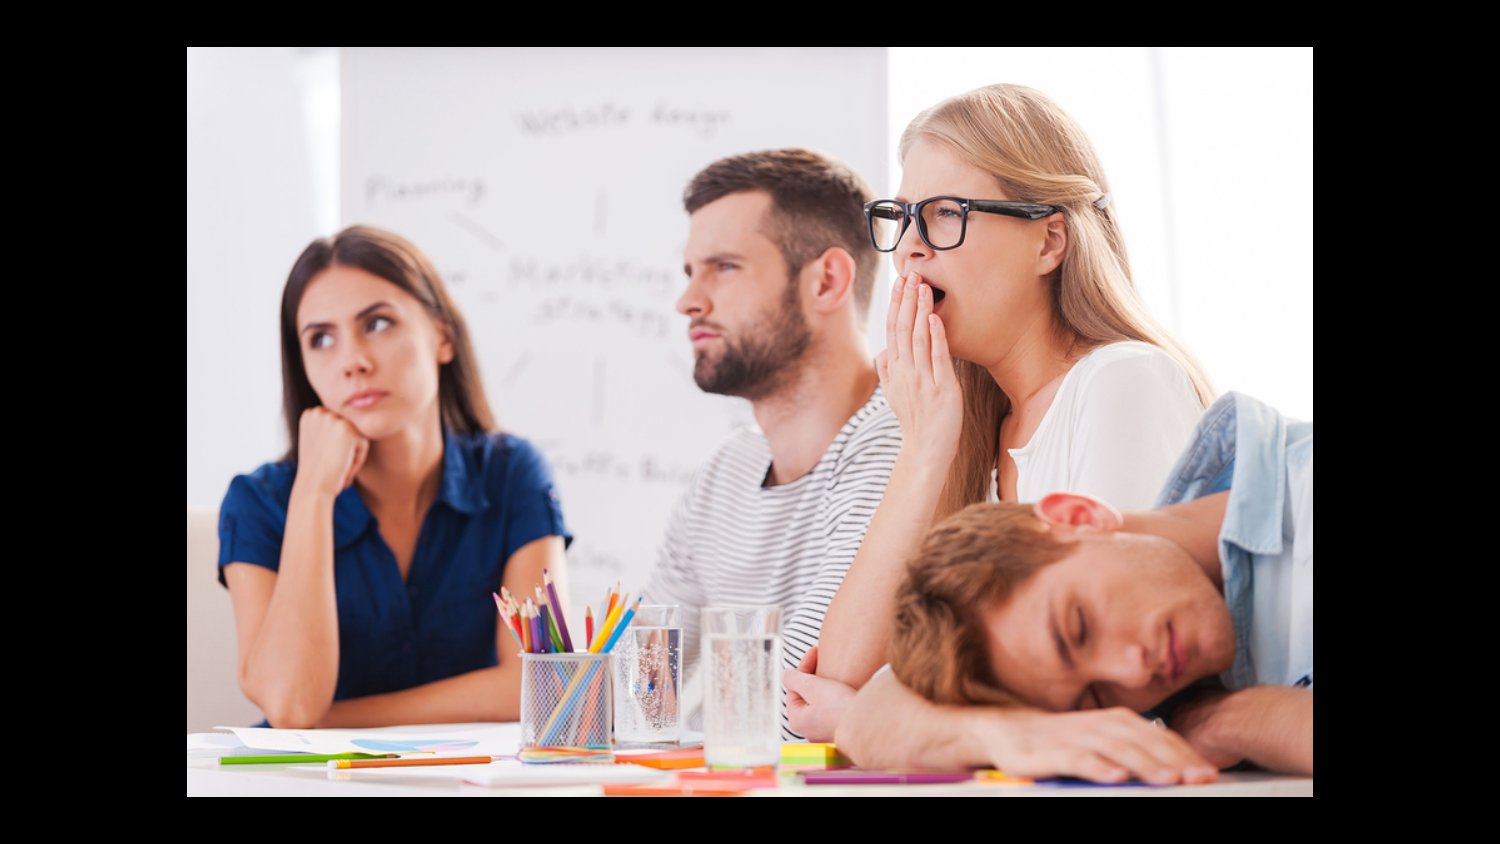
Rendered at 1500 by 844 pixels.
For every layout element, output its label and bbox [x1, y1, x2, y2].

picture [187, 46, 1313, 797]
